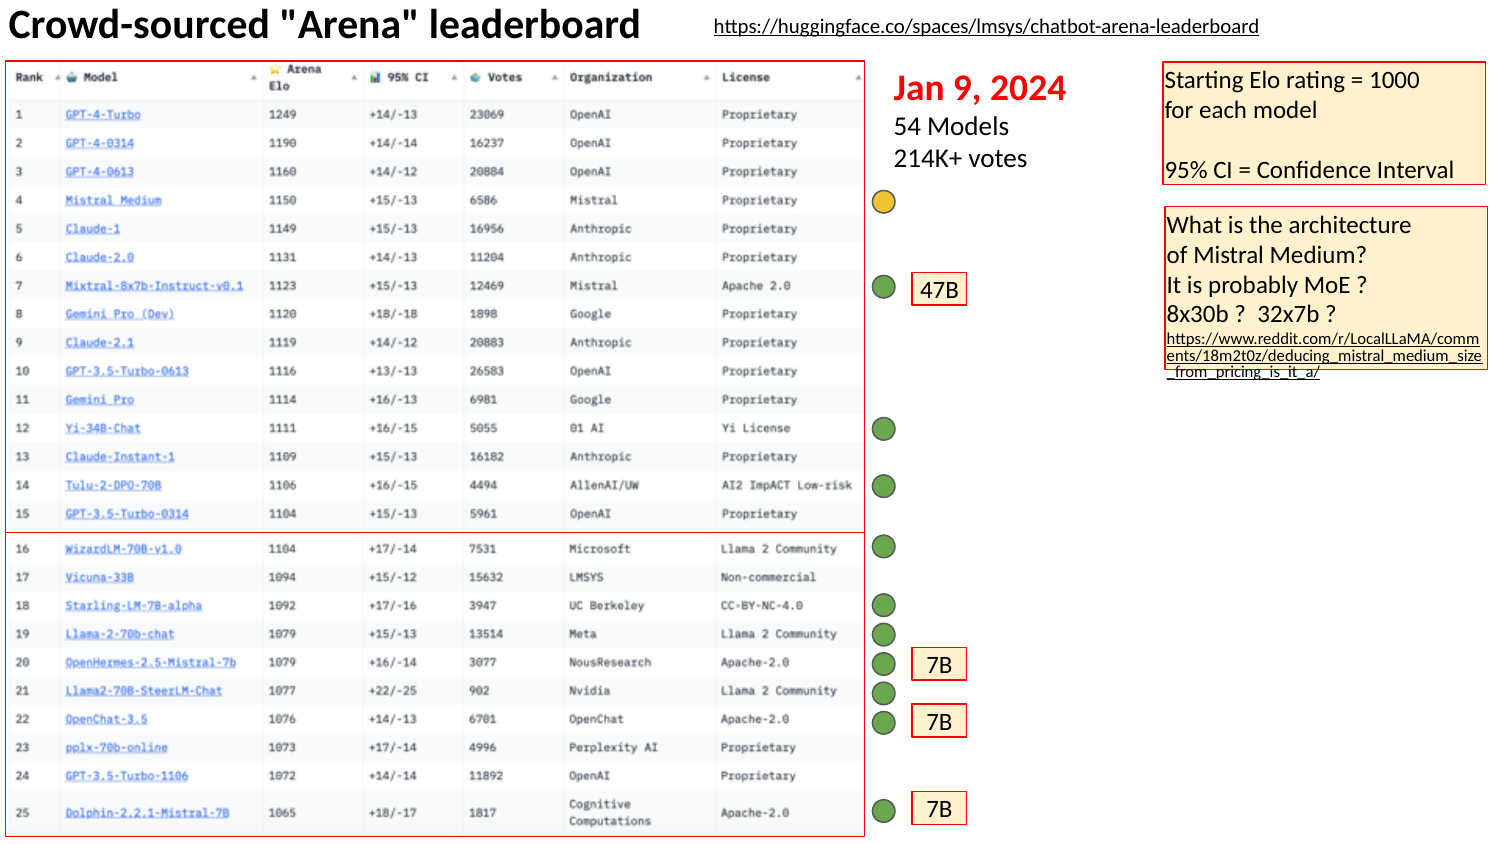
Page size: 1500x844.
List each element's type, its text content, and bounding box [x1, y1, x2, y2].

text_box [872, 593, 895, 617]
text_box [872, 275, 895, 298]
text_box [872, 652, 895, 676]
text_box [872, 799, 895, 823]
text_box Jan 9, 2024 54 Models 214K+ votes [892, 61, 1086, 175]
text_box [5, 61, 865, 837]
text_box 7B [912, 647, 967, 681]
text_box Starting Elo rating = 1000 for each model 95% CI = Confidence Interval [1163, 61, 1486, 185]
text_box [872, 623, 895, 646]
text_box [872, 190, 895, 214]
text_box 7B [912, 791, 967, 825]
text_box [872, 474, 895, 498]
text_box Crowd-sourced "Arena" leaderboard [0, 0, 675, 63]
text_box [872, 682, 895, 705]
text_box https://huggingface.co/spaces/lmsys/chatbot-arena-leaderboard [698, 0, 1358, 51]
text_box 7B [912, 703, 967, 737]
text_box [872, 417, 895, 441]
text_box 47B [912, 272, 967, 306]
text_box What is the architecture of Mistral Medium? It is probably MoE ? 8x30b ? 32x7b ? https://www.reddit.com/r/LocalLLaMA/comments/18m2t0z/deducing_mistral_medium_size_from_pricing_is_it_a/ [1165, 206, 1488, 370]
text_box [872, 711, 895, 735]
text_box [872, 535, 895, 558]
